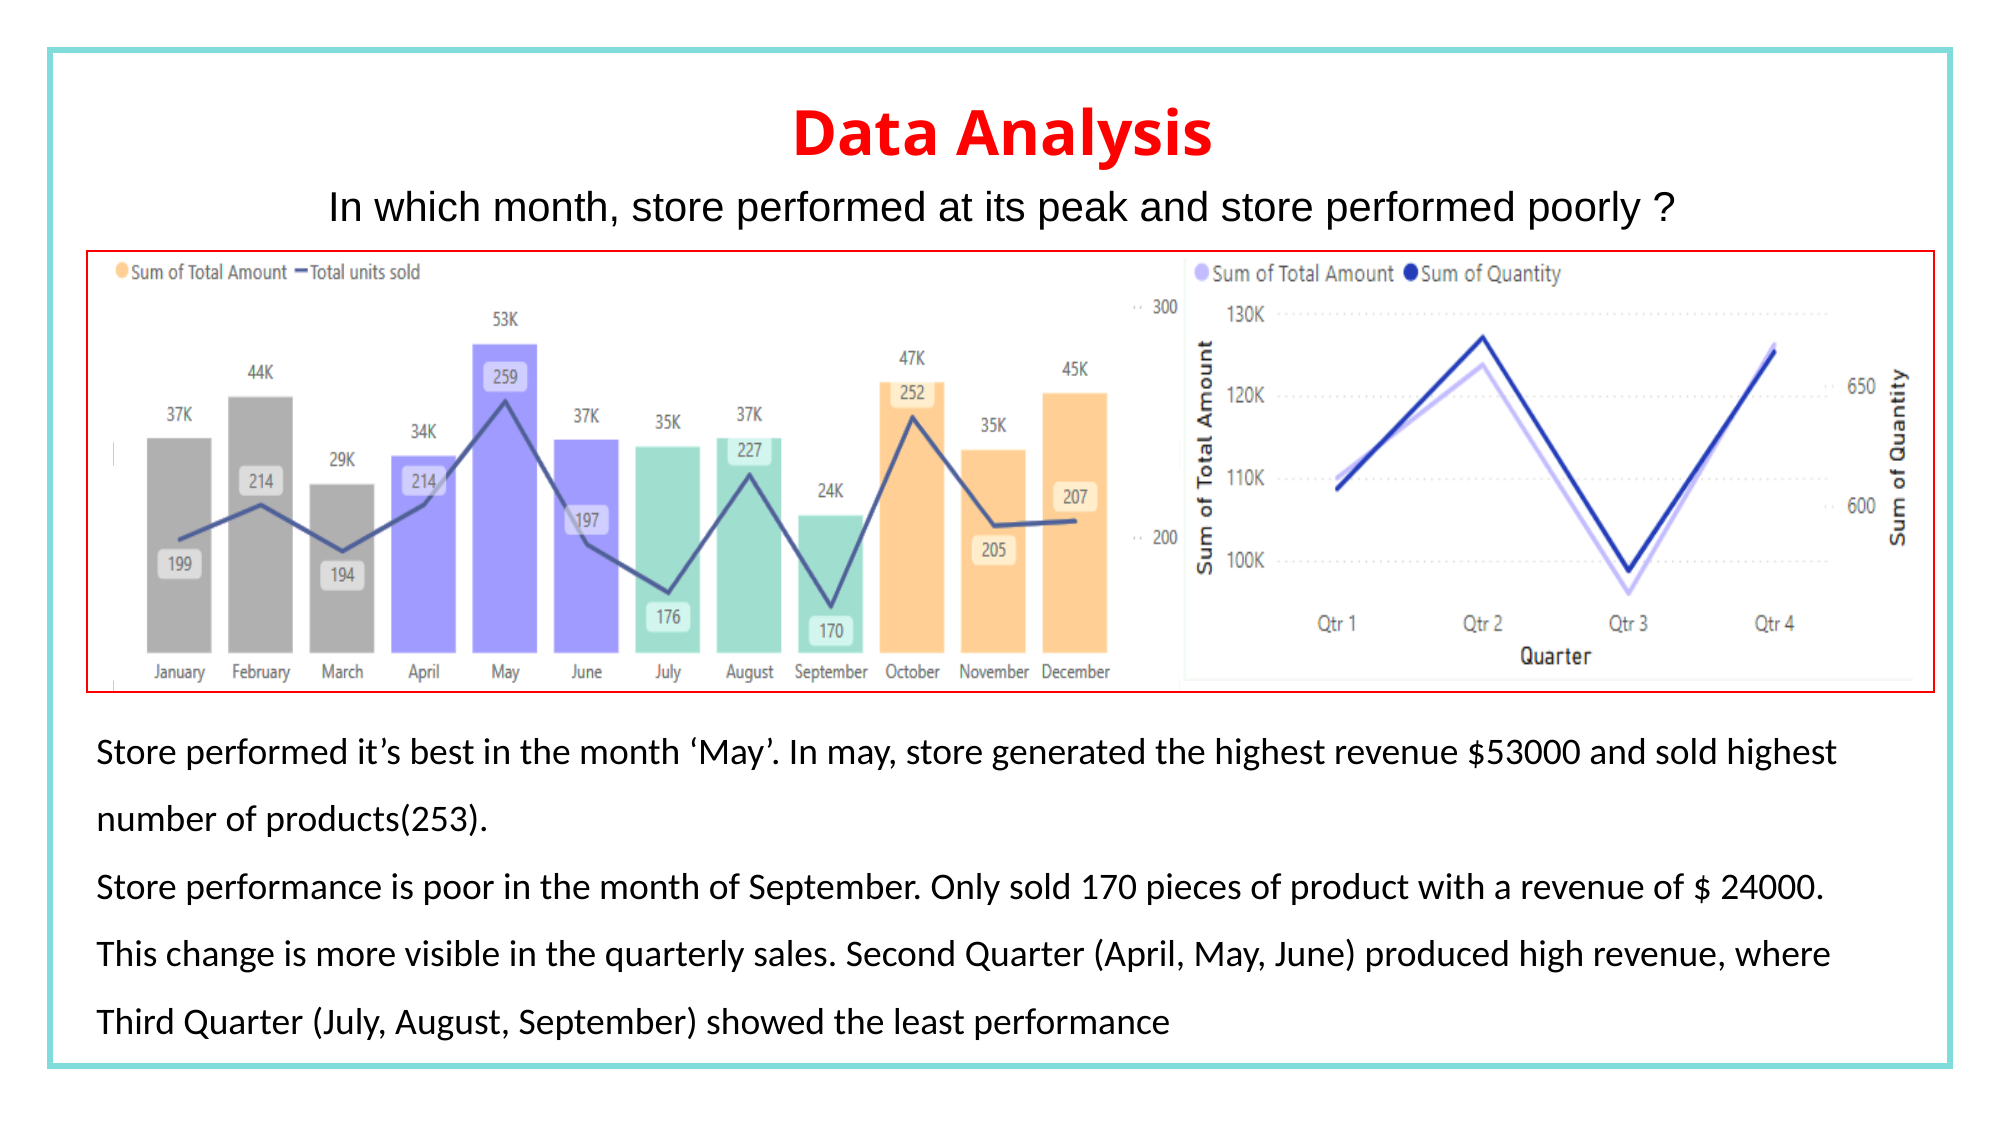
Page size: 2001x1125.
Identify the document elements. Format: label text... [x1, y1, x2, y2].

picture [1183, 257, 1914, 681]
picture [113, 236, 1180, 692]
text_box In which month, store performed at its peak and store performed poorly ? [84, 172, 1921, 238]
text_box [49, 49, 1951, 1067]
text_box Store performed it’s best in the month ‘May’. In may, store generated the highest revenue $53000 and sold highest number of products(253). Store performance is poor in the month of September. Only sold 170 pieces of product with a revenue of $ 24000. This change is more visible in the quarterly sales. Second Quarter (April, May, June) produced high revenue, where Third Quarter (July, August, September) showed the least performance [81, 697, 1934, 1050]
text_box [86, 250, 1935, 693]
